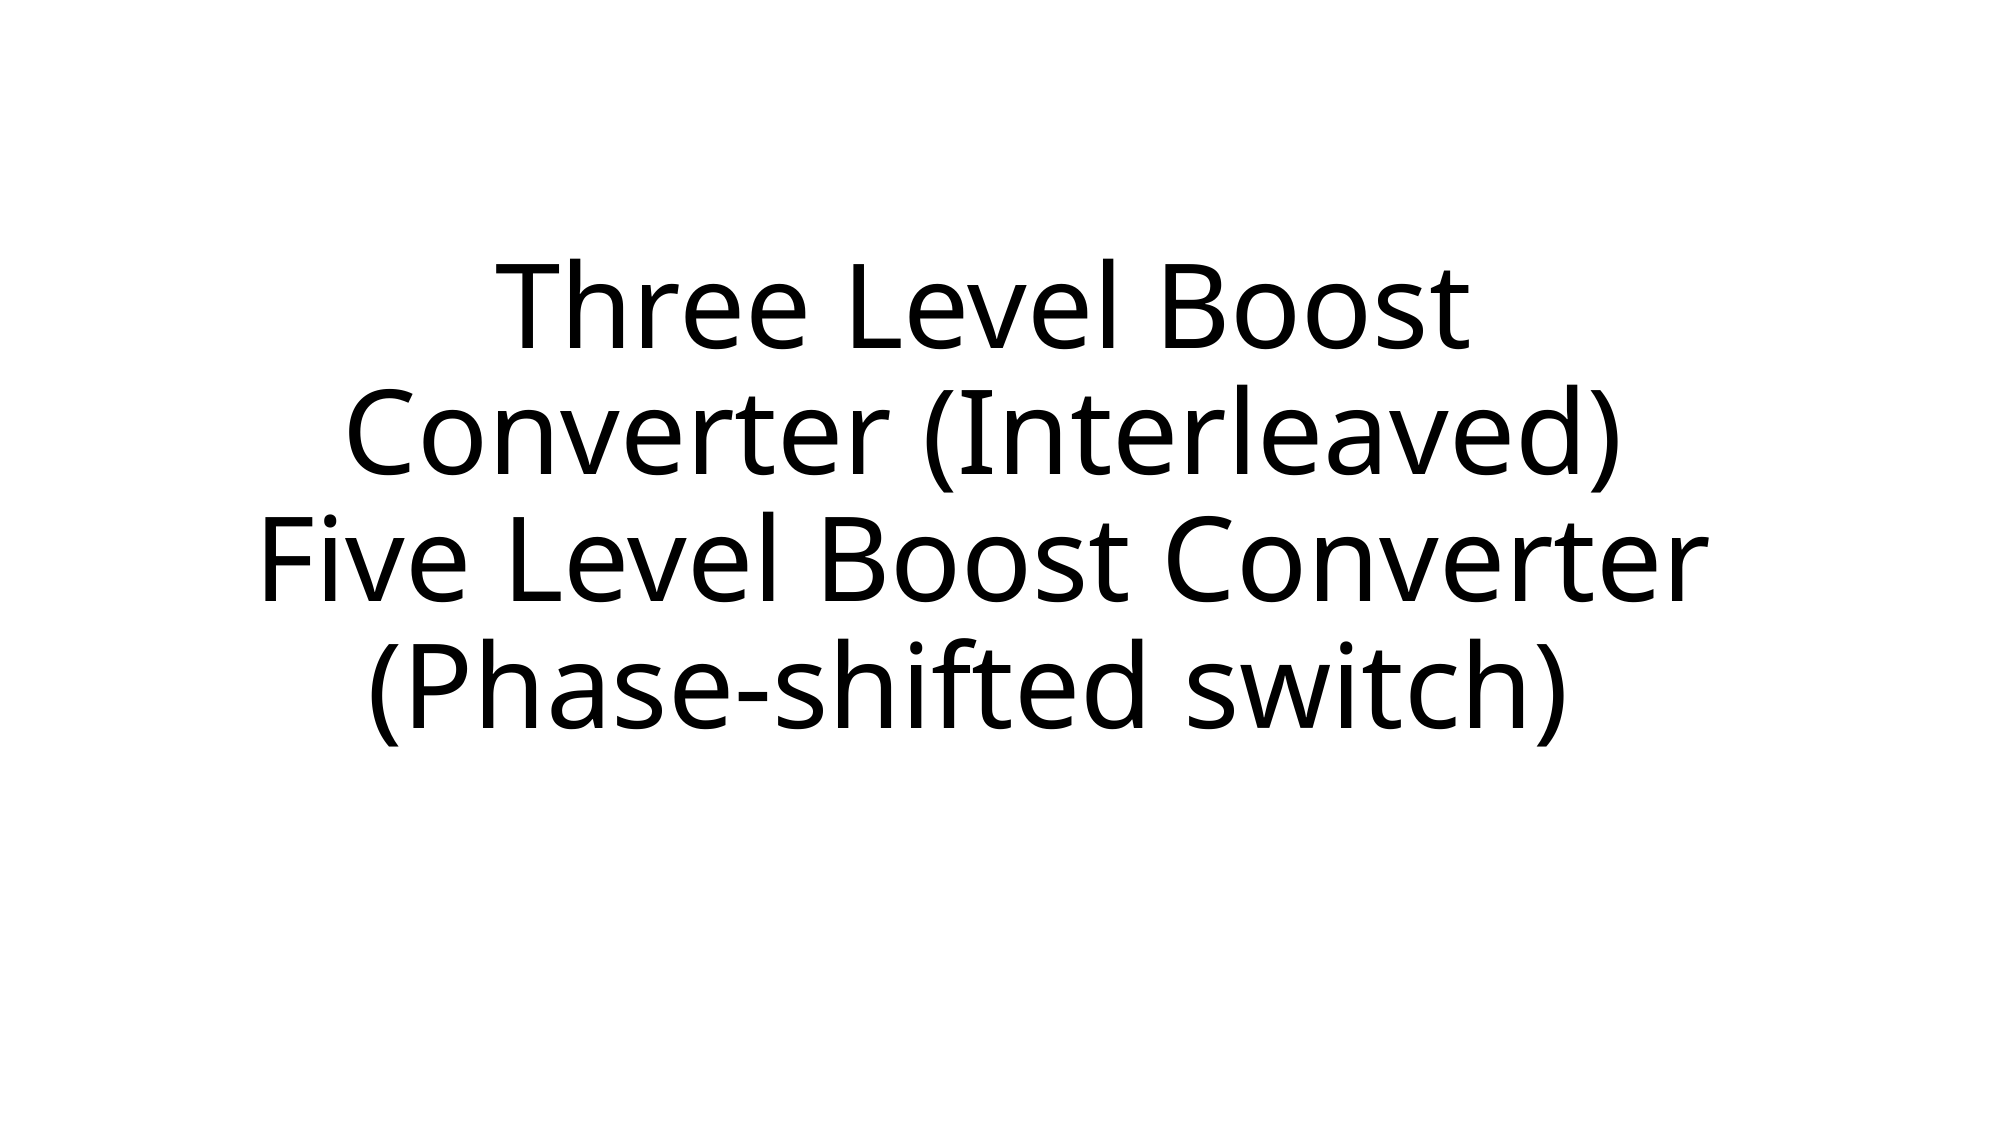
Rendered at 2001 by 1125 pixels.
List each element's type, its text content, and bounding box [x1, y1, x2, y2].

title Three Level Boost Converter (Interleaved) Five Level Boost Converter (Phase-shifted switch) [234, 210, 1733, 762]
